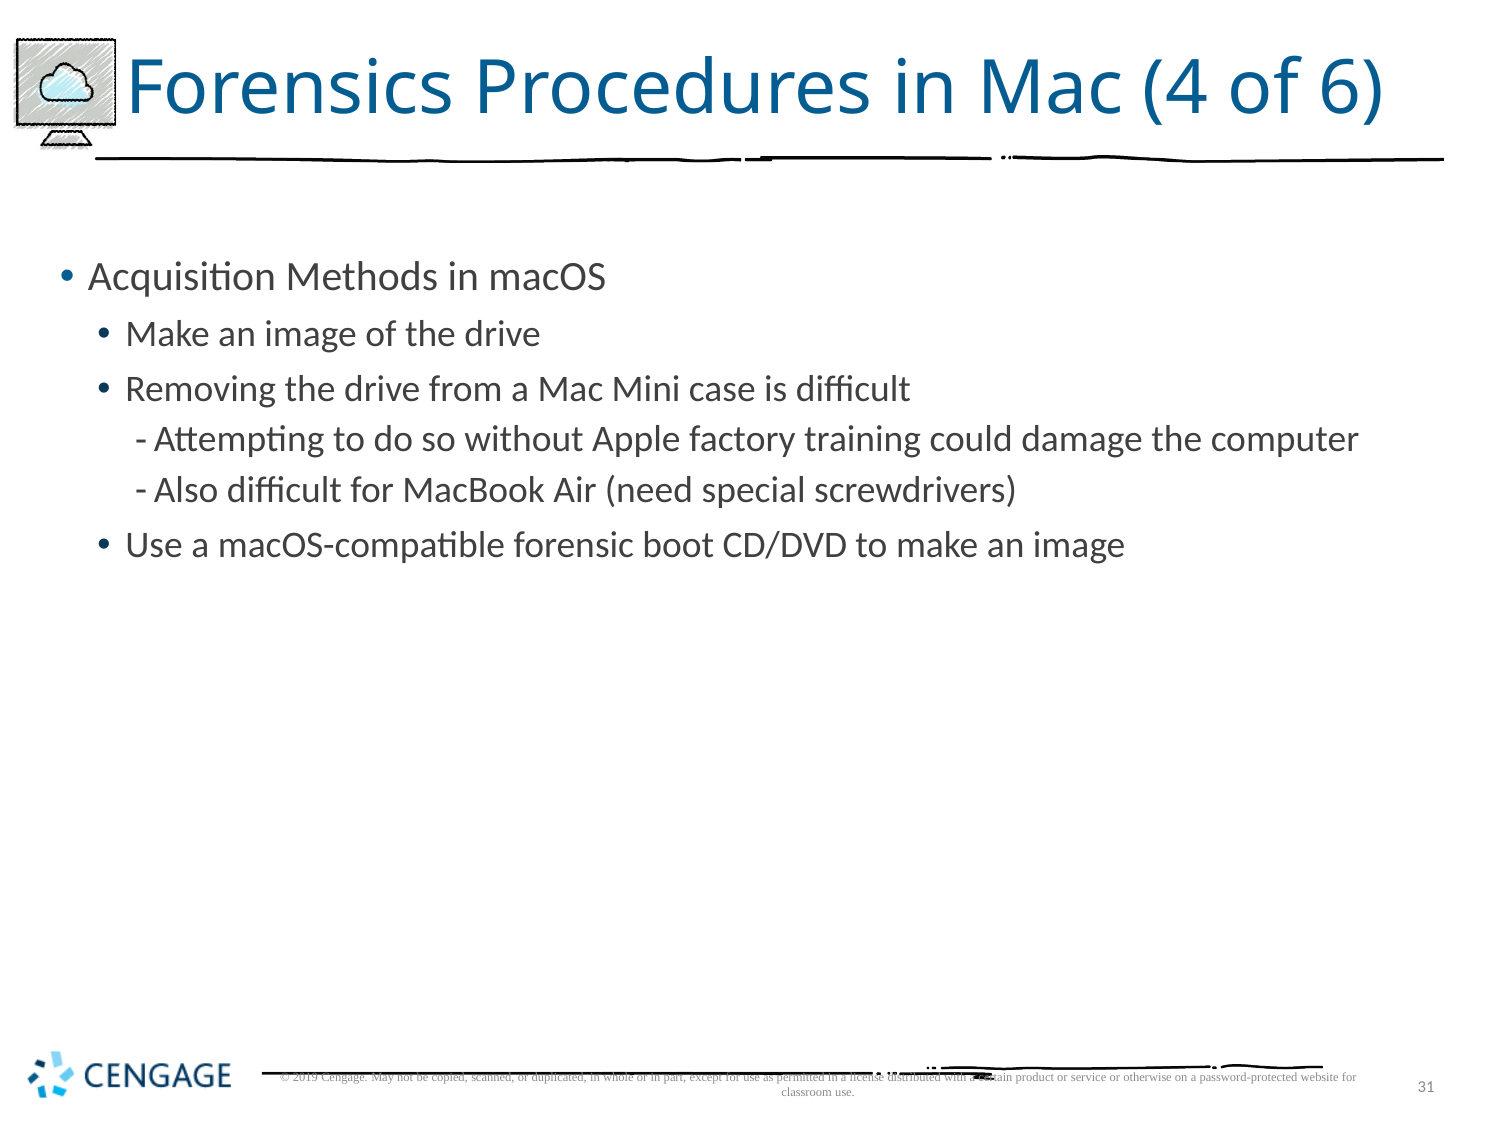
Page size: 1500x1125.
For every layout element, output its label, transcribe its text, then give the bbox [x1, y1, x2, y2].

picture [95, 155, 1444, 163]
title Forensics Procedures in Mac (4 of 6) [125, 52, 1442, 130]
picture [261, 1064, 1323, 1079]
picture [7, 1037, 244, 1111]
list Acquisition Methods in macOS Make an image of the drive Removing the drive from a Mac Mini case is difficult Attempting to do so without Apple factory training could damage the computer Also difficult for MacBook Air (need special screwdrivers) Use a macOS-compatible forensic boot CD/DVD to make an image [59, 252, 1441, 573]
picture [12, 36, 117, 151]
footer © 2019 Cengage. May not be copied, scanned, or duplicated, in whole or in part, except for use as permitted in a license distributed with a certain product or service or otherwise on a password-protected website for classroom use. [261, 1079, 1375, 1120]
